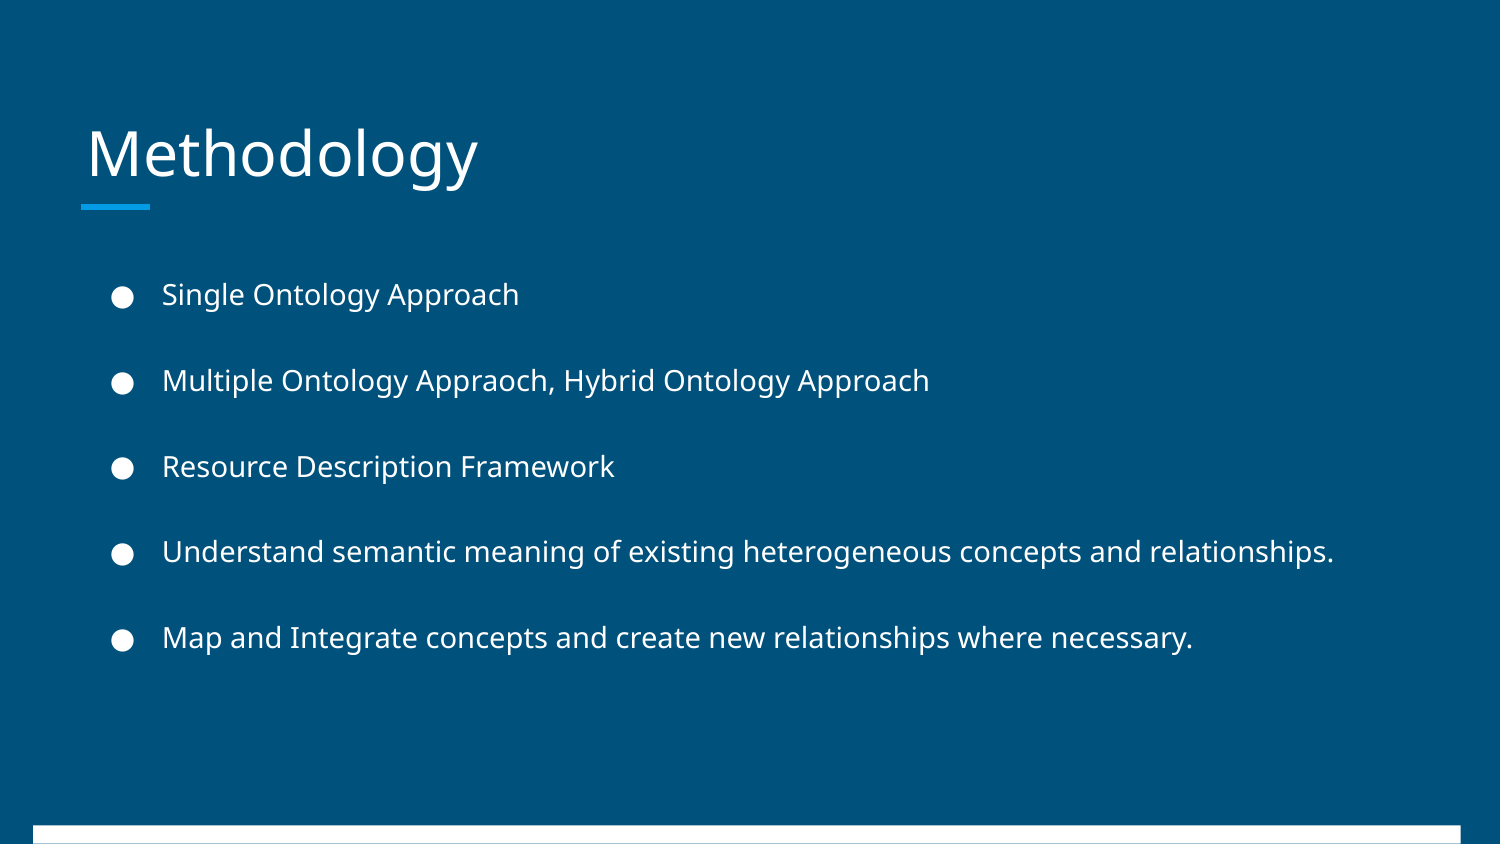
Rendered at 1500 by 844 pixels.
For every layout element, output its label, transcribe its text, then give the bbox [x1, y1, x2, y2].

text_box [33, 825, 1461, 844]
list Single Ontology Approach Multiple Ontology Appraoch, Hybrid Ontology Approach Resource Description Framework Understand semantic meaning of existing heterogeneous concepts and relationships. Map and Integrate concepts and create new relationships where necessary. [71, 244, 1422, 736]
title Methodology [71, 91, 1445, 205]
